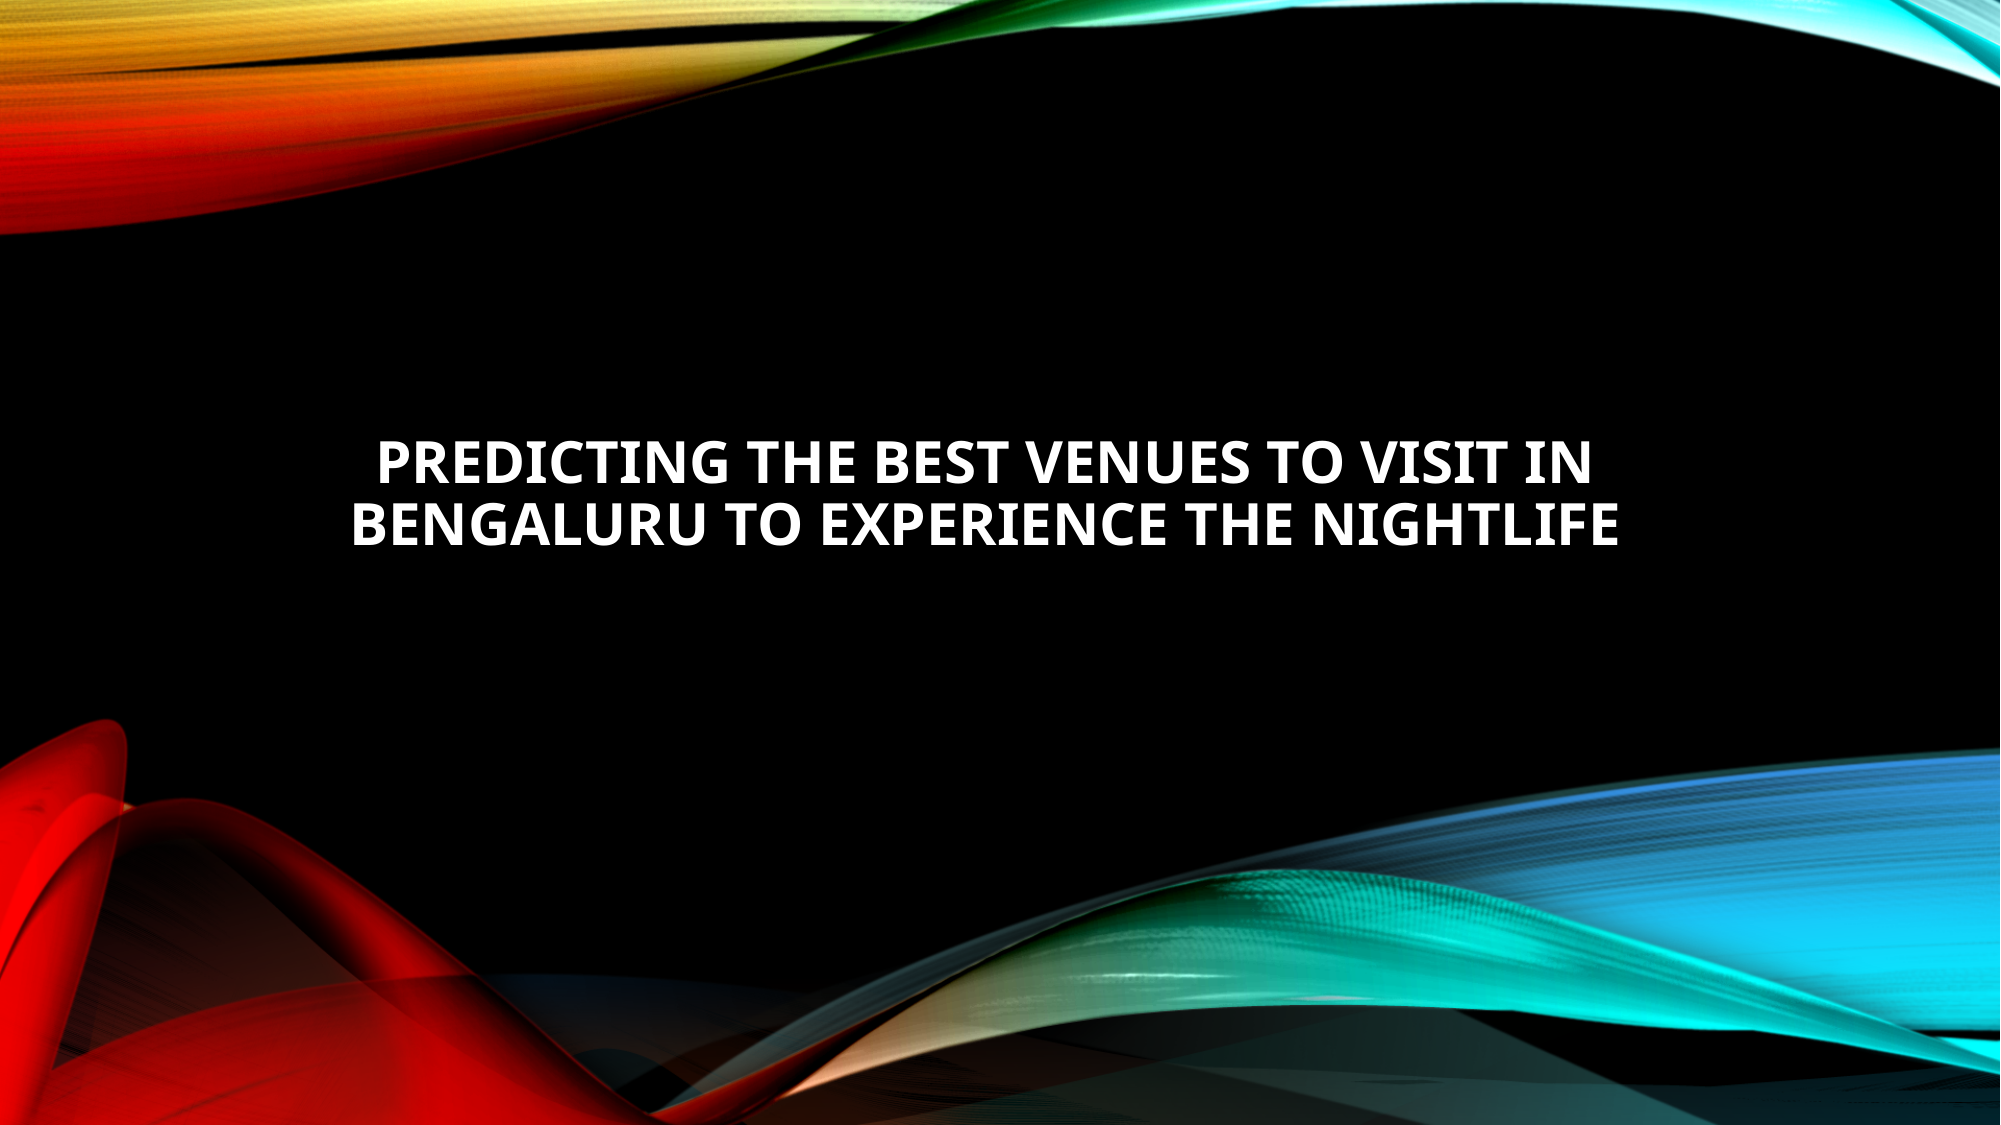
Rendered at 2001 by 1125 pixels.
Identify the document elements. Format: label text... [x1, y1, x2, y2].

picture [0, 717, 2000, 1125]
title Predicting the best venues to visit in Bengaluru to experience the Nightlife [210, 114, 1761, 636]
picture [0, 0, 2000, 237]
